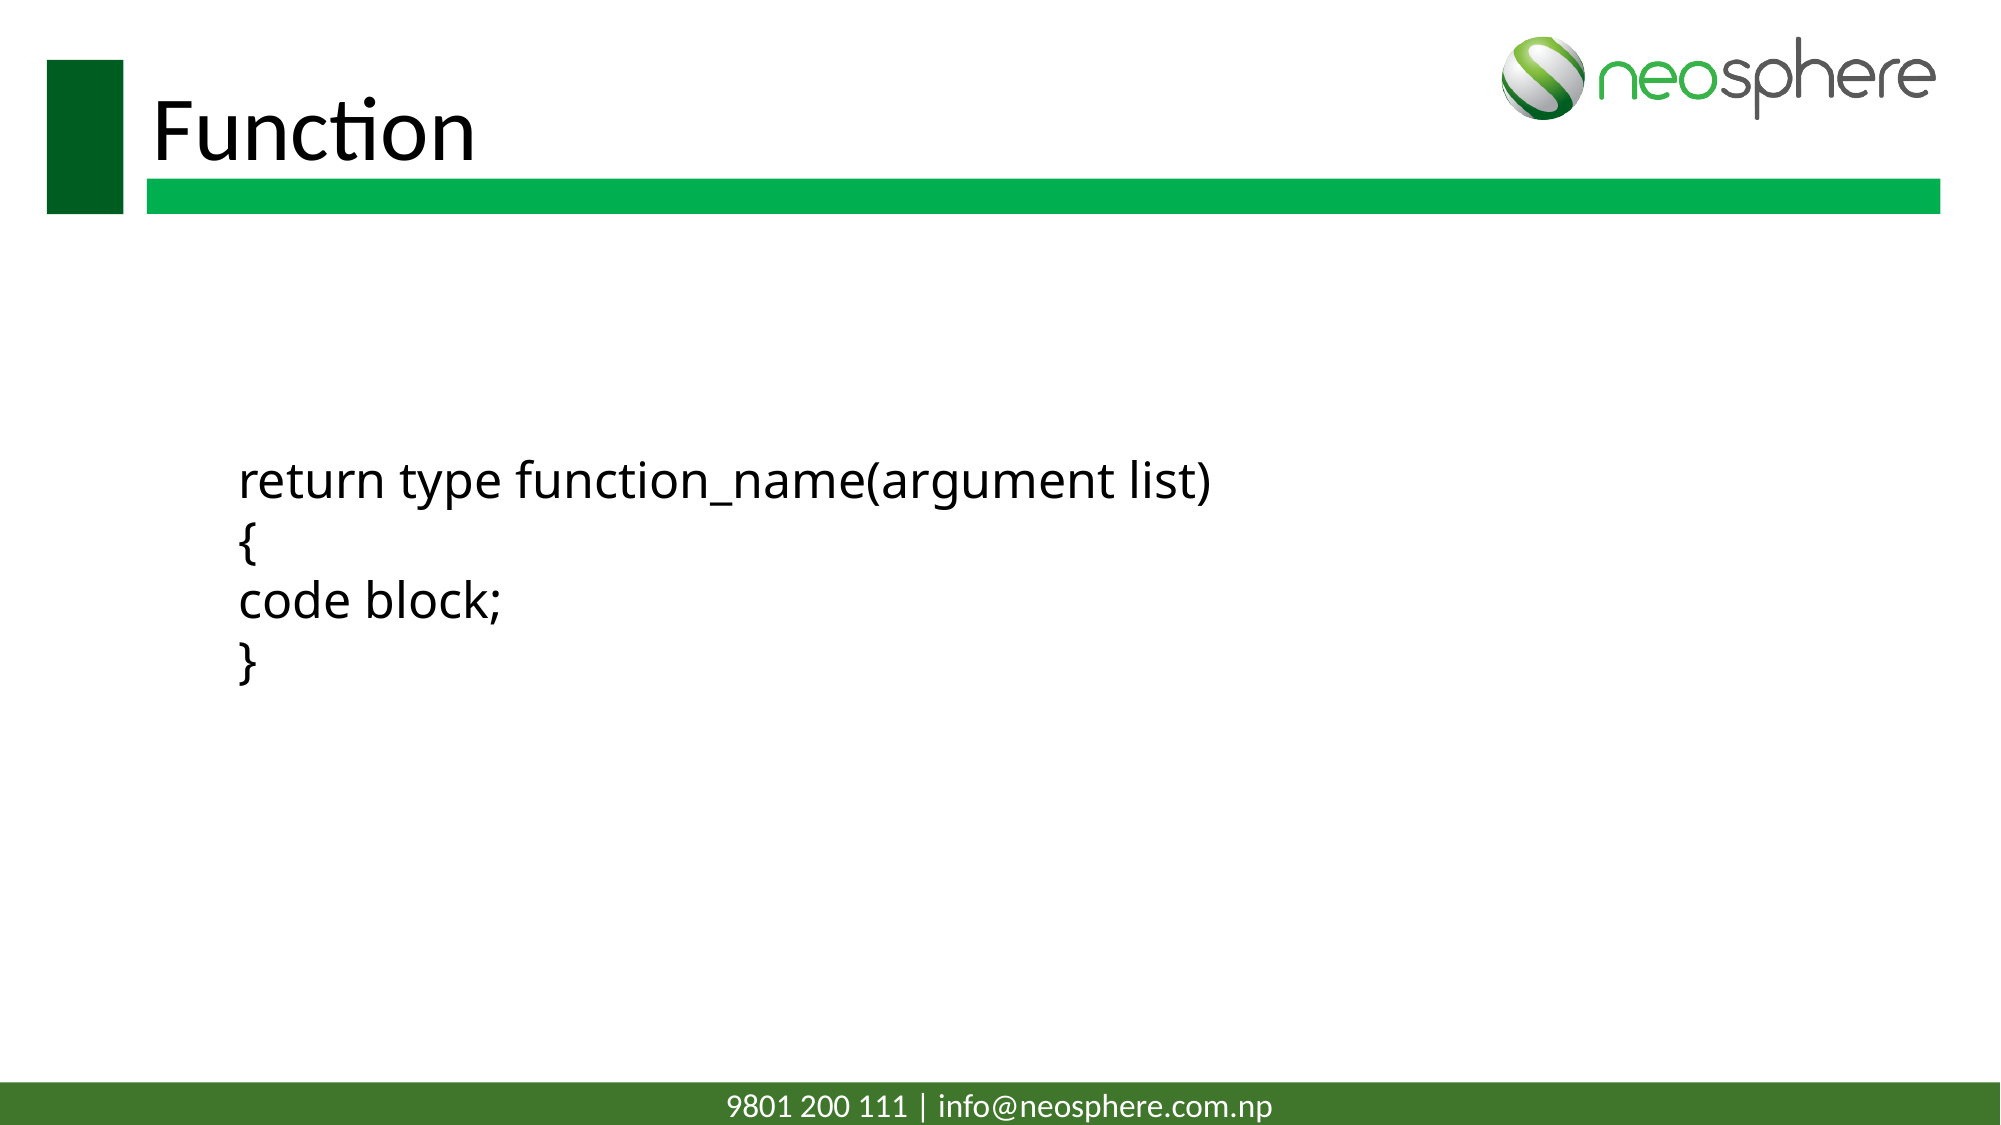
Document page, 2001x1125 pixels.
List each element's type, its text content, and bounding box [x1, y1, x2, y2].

text_box return type function_name(argument list) { code block; } [223, 441, 1500, 696]
title Function [137, 22, 1863, 240]
picture [1863, 36, 1941, 121]
